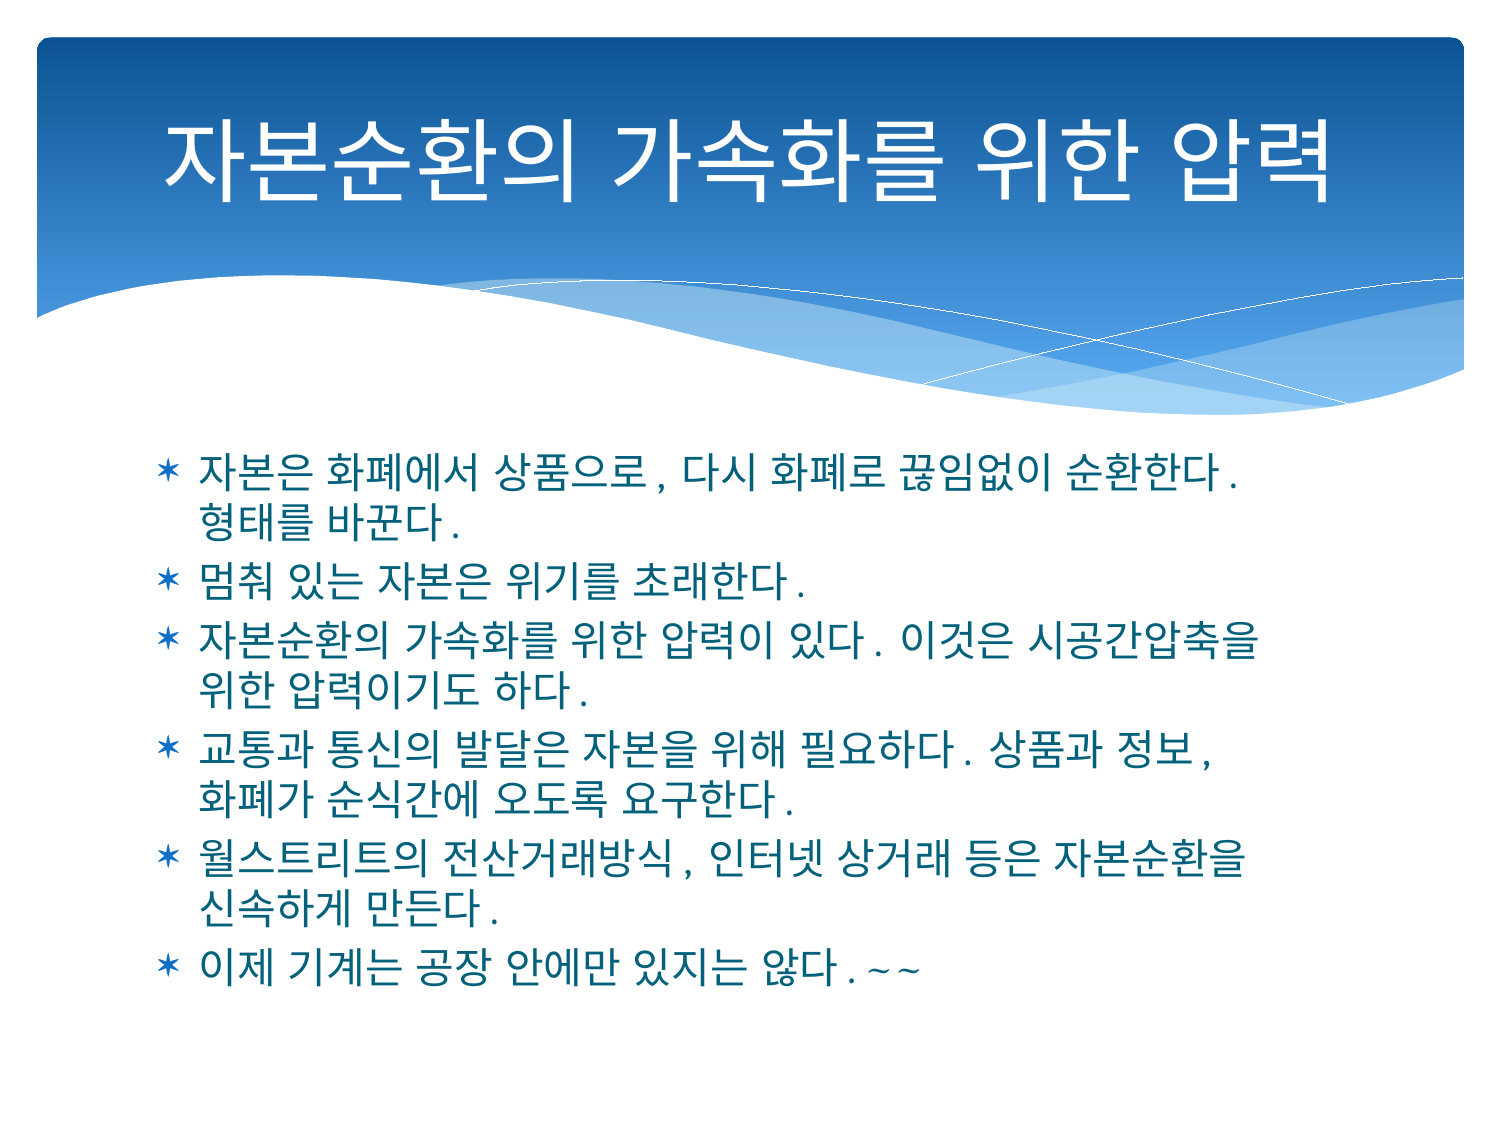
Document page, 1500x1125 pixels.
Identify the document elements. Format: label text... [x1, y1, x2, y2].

title 자본순환의 가속화를 위한 압력 [75, 55, 1425, 261]
list 자본은 화폐에서 상품으로, 다시 화폐로 끊임없이 순환한다. 형태를 바꾼다. 멈춰 있는 자본은 위기를 초래한다. 자본순환의 가속화를 위한 압력이 있다. 이것은 시공간압축을 위한 압력이기도 하다. 교통과 통신의 발달은 자본을 위해 필요하다. 상품과 정보, 화폐가 순식간에 오도록 요구한다. 월스트리트의 전산거래방식, 인터넷 상거래 등은 자본순환을 신속하게 만든다. 이제 기계는 공장 안에만 있지는 않다. ~~ [143, 438, 1359, 1005]
